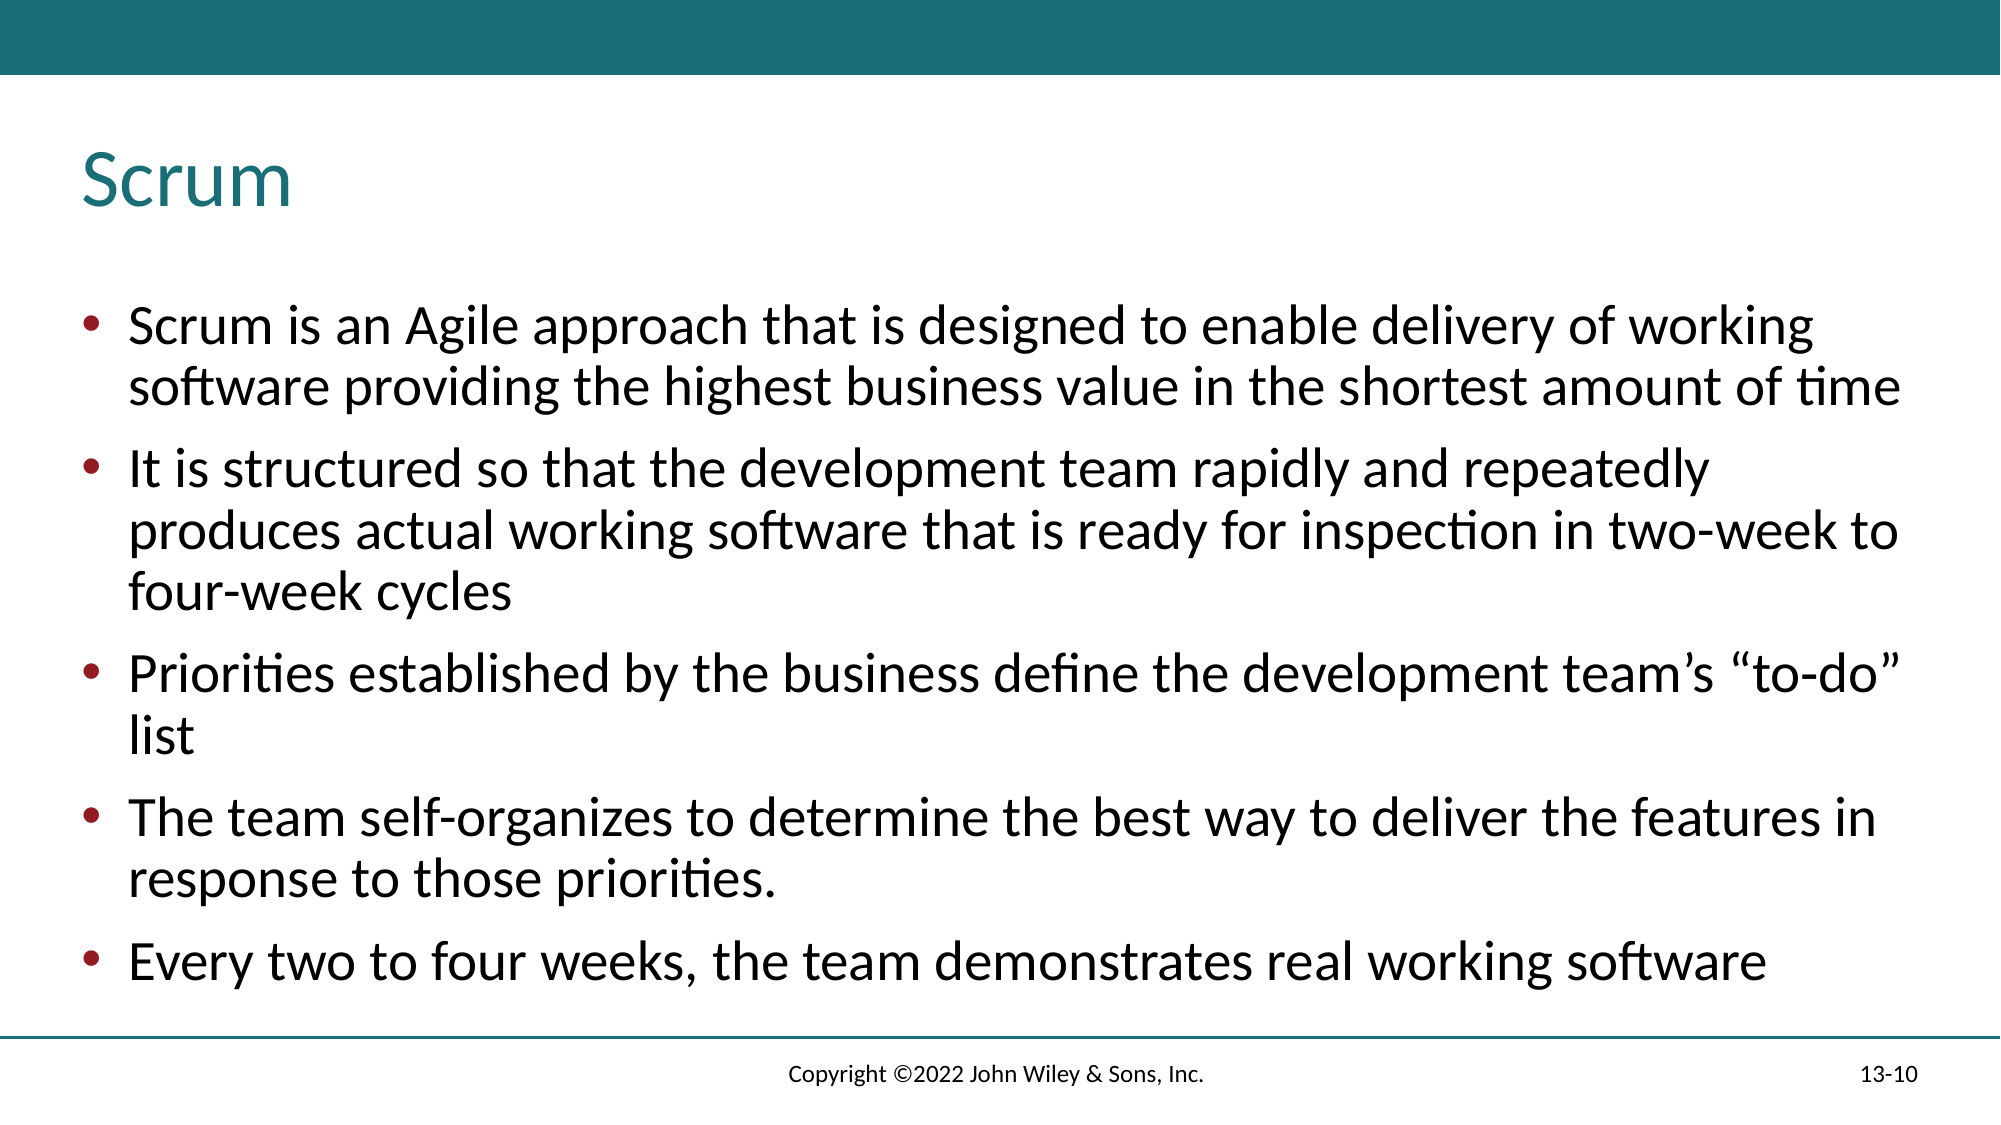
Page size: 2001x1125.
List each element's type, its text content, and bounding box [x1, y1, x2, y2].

slide_number 13-10 [1412, 1042, 1934, 1103]
footer Copyright ©2022 John Wiley & Sons, Inc. [662, 1042, 1338, 1103]
title Scrum [66, 127, 1934, 287]
list Scrum is an Agile approach that is designed to enable delivery of working software providing the highest business value in the shortest amount of time It is structured so that the development team rapidly and repeatedly produces actual working software that is ready for inspection in two-week to four-week cycles Priorities established by the business define the development team’s “to‑do” list The team self-organizes to determine the best way to deliver the features in response to those priorities. Every two to four weeks, the team demonstrates real working software [66, 287, 1934, 1025]
